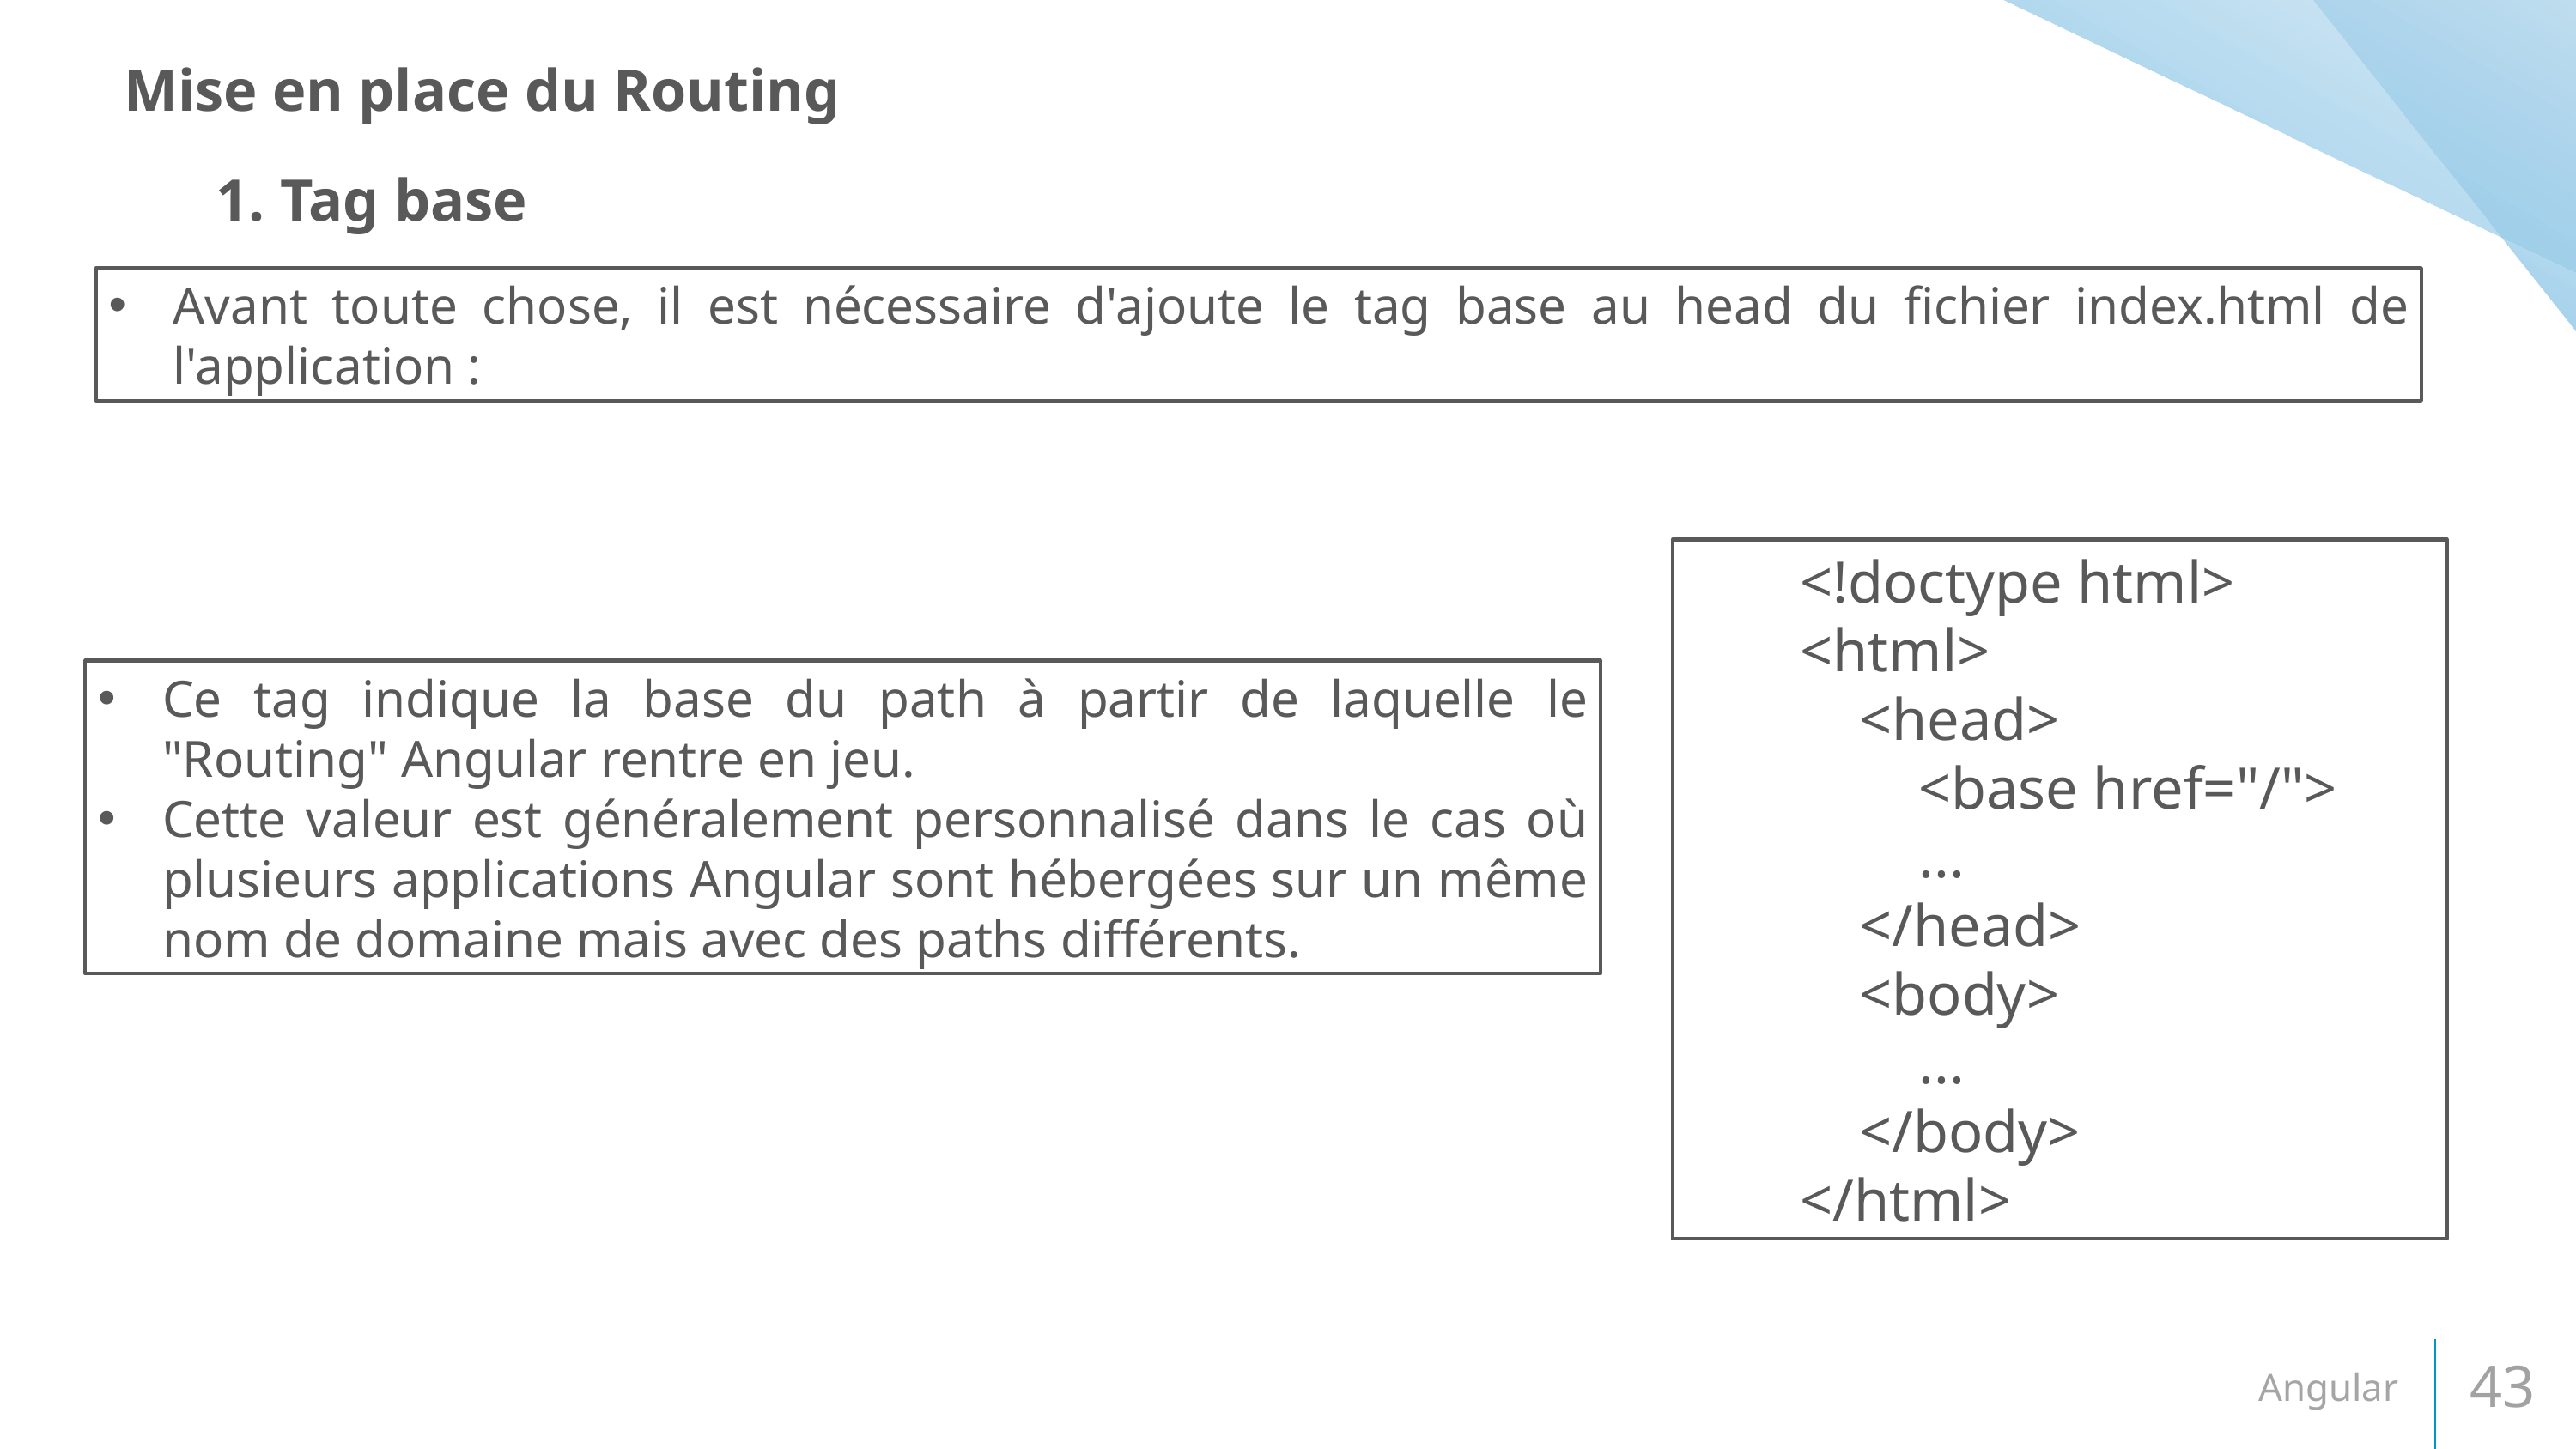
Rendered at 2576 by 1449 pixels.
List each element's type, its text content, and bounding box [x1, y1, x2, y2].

text_box <!doctype html> <html> <head> <base href="/"> ... </head> <body> ... </body> </html> [1671, 537, 2449, 1240]
text_box Mise en place du Routing [111, 47, 854, 130]
text_box Ce tag indique la base du path à partir de laquelle le "Routing" Angular rentre en jeu. Cette valeur est généralement personnalisé dans le cas où plusieurs applications Angular sont hébergées sur un même nom de domaine mais avec des paths différents. [83, 658, 1602, 975]
footer Angular [1326, 1350, 2421, 1428]
slide_number 43 [2446, 1350, 2575, 1428]
text_box Avant toute chose, il est nécessaire d'ajoute le tag base au head du fichier index.html de l'application : [94, 266, 2423, 403]
text_box 1. Tag base [203, 157, 541, 239]
